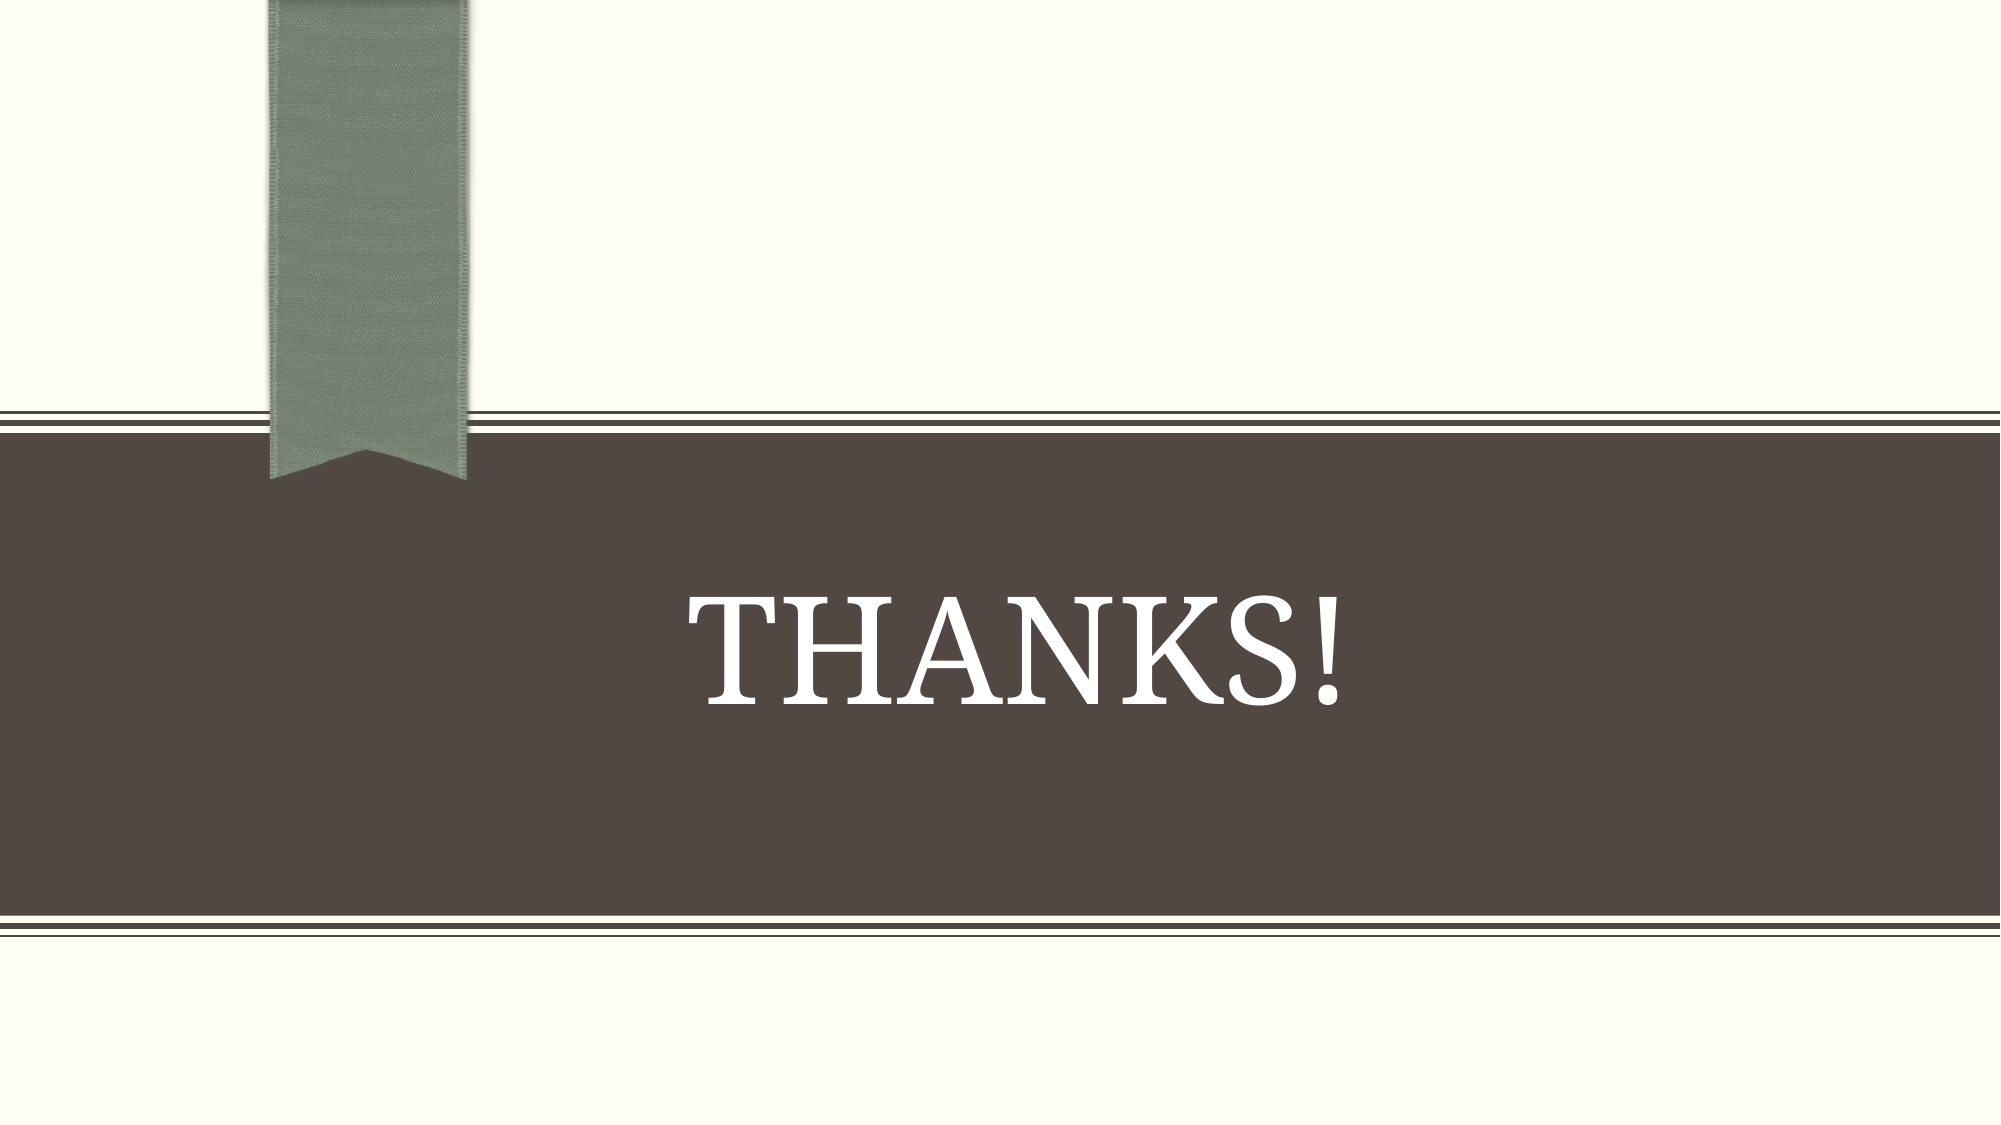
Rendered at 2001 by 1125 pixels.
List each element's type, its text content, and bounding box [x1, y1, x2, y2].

picture [217, 0, 510, 488]
title THANKS! [194, 517, 1847, 794]
